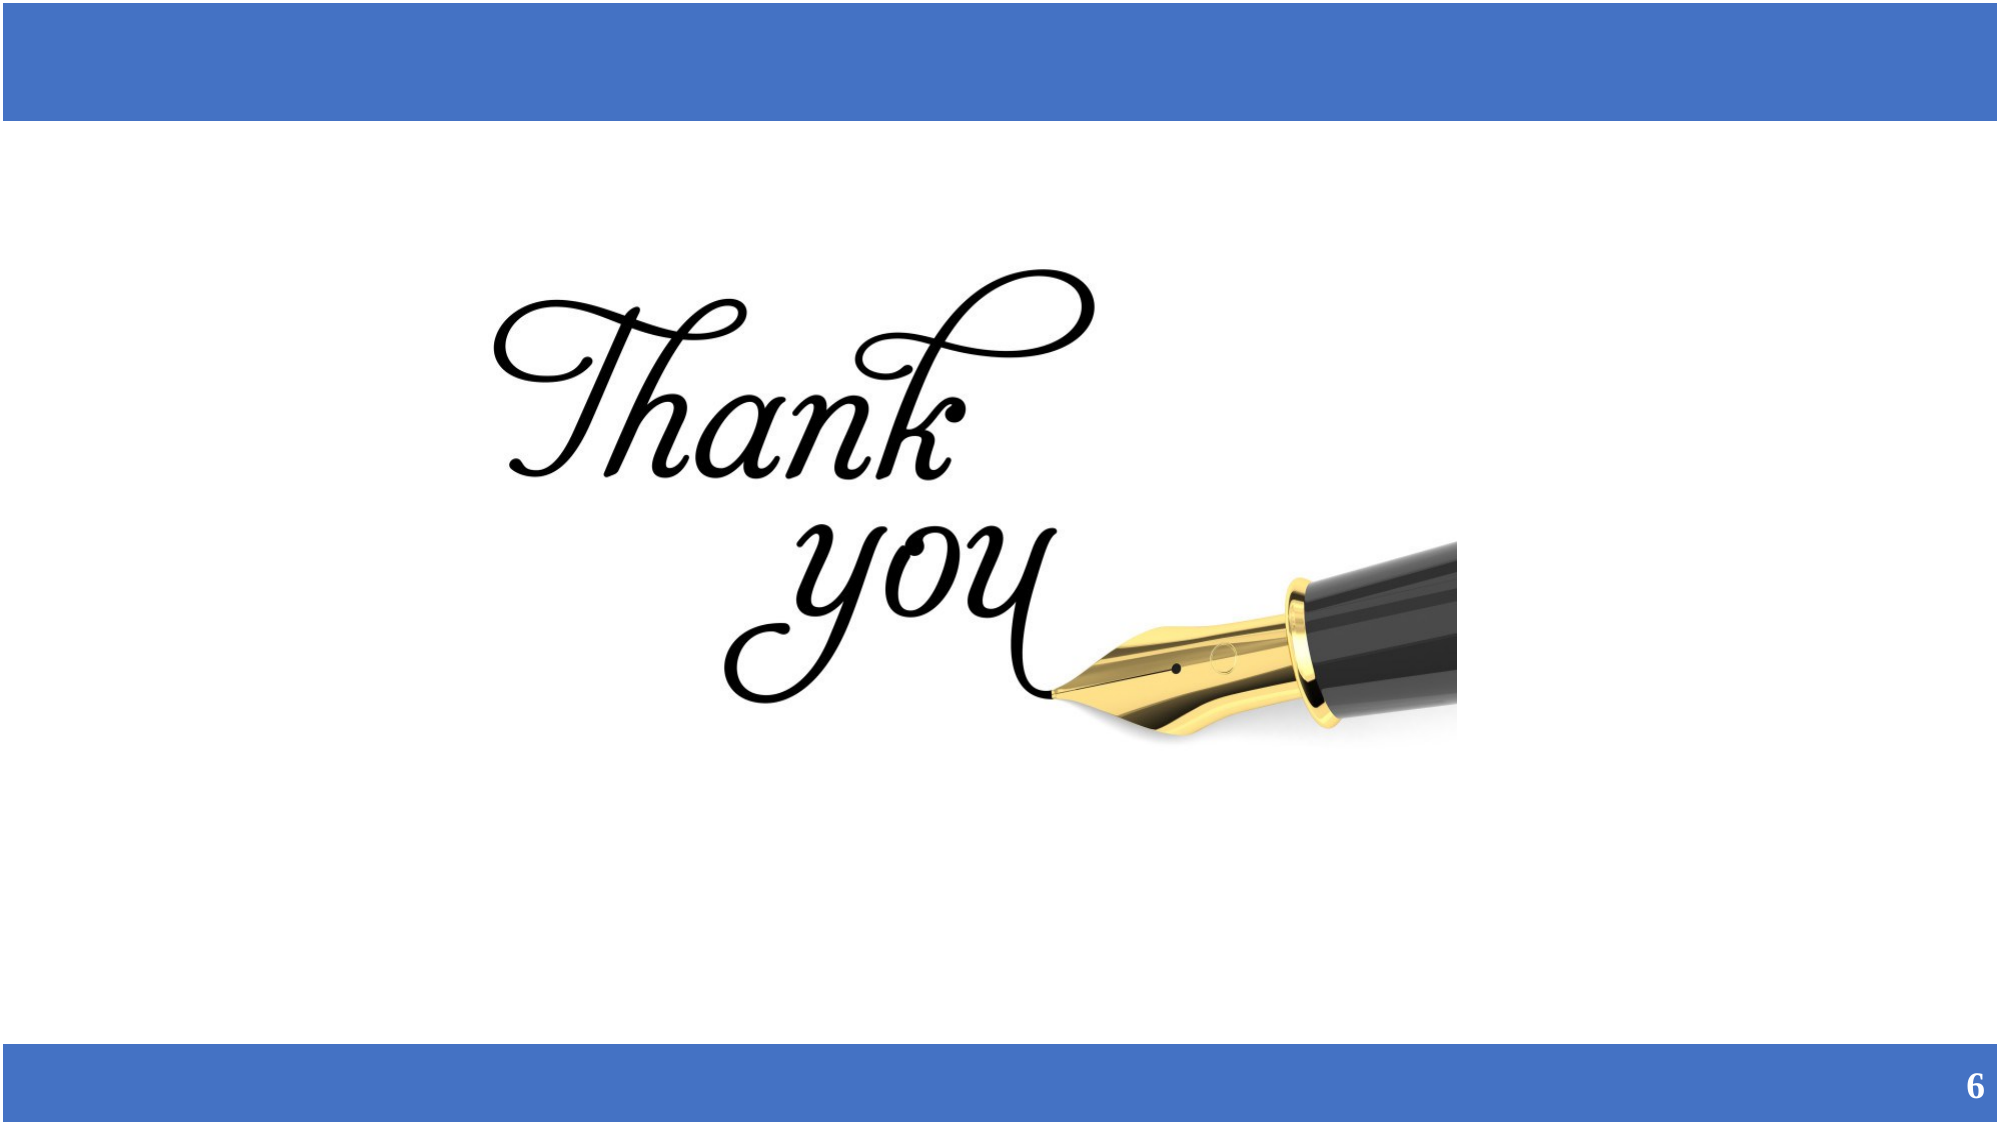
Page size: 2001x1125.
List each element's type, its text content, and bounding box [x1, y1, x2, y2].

text_box 6 [0, 1040, 2000, 1125]
picture [431, 215, 1457, 828]
text_box [0, 0, 2000, 125]
